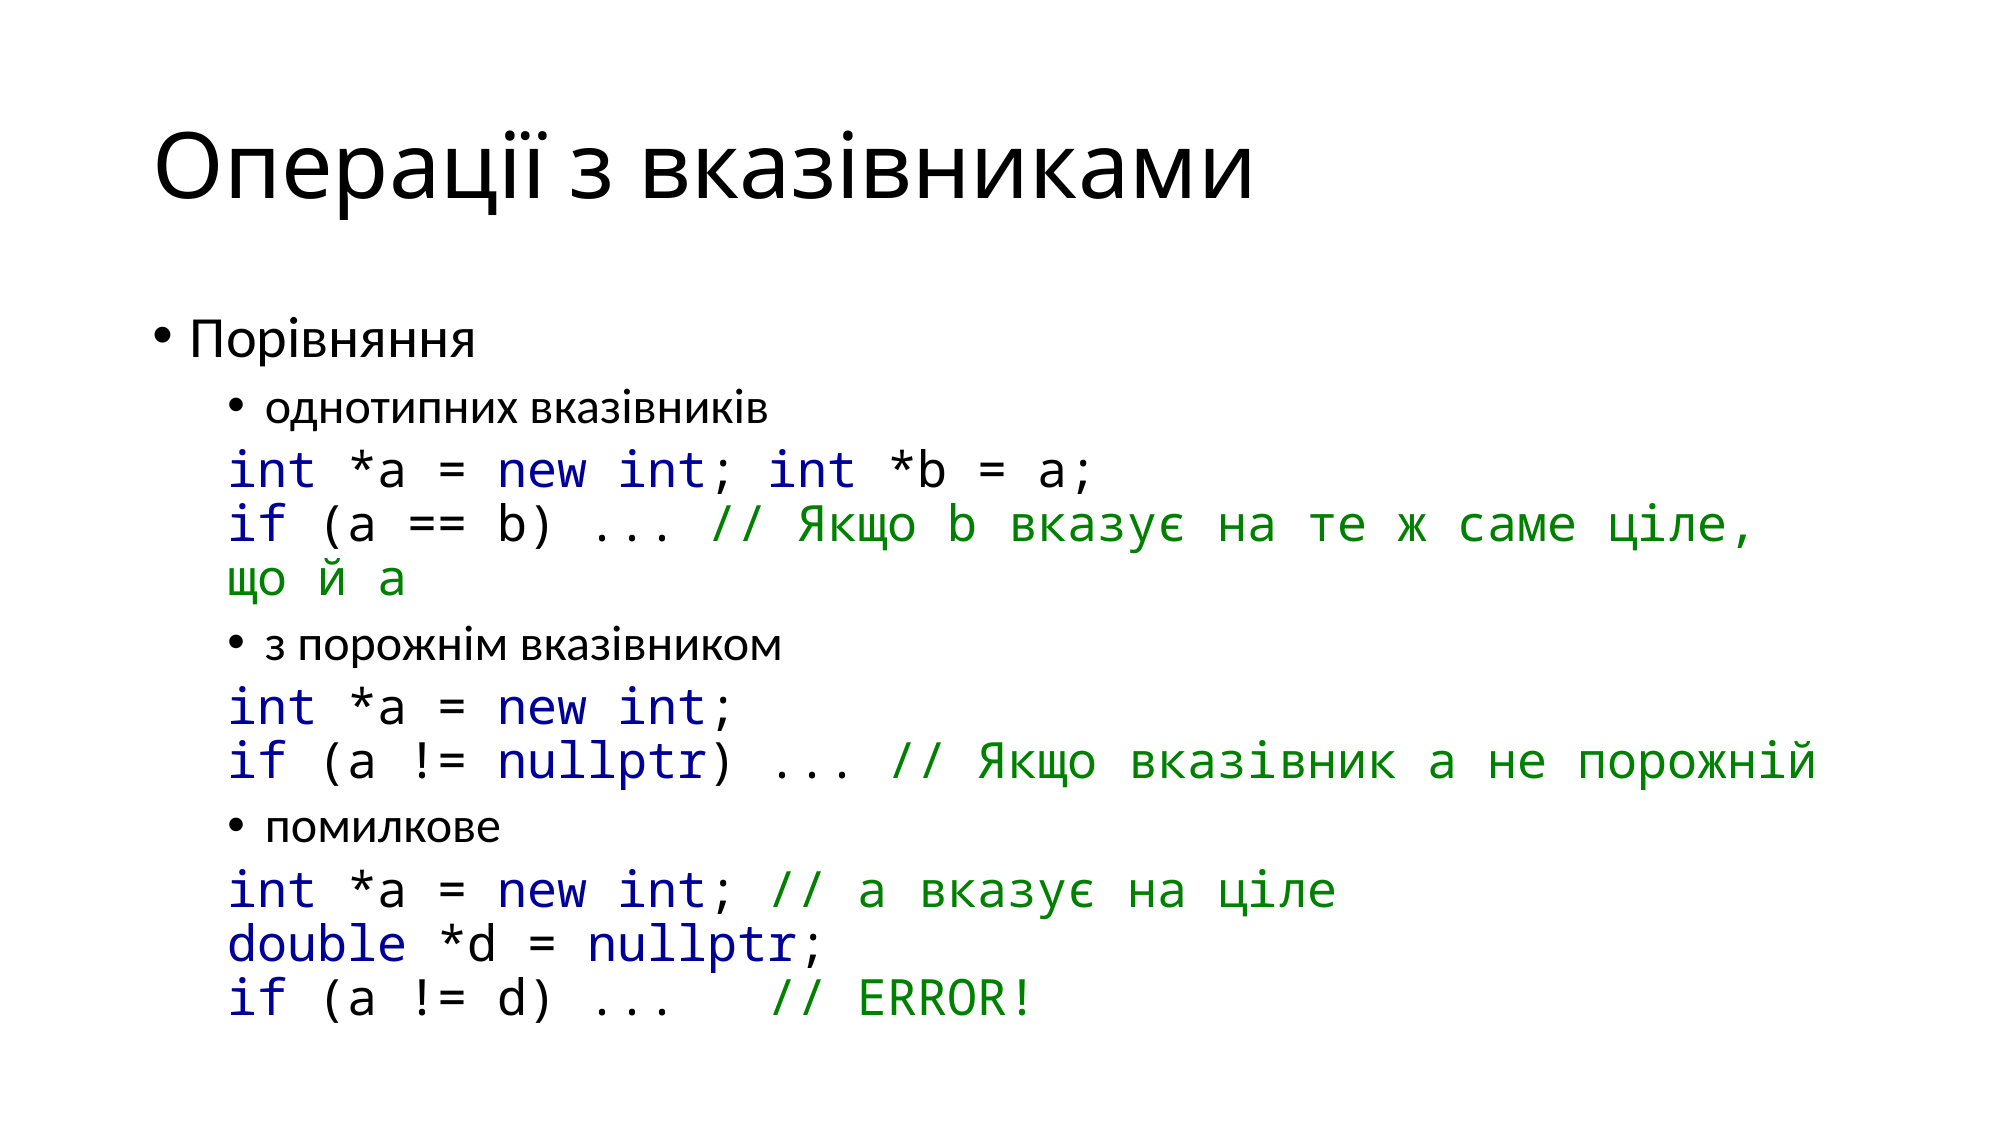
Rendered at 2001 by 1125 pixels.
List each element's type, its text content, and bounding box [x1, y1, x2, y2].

title Операції з вказівниками [137, 59, 1863, 278]
list Порівняння однотипних вказівників int *a = new int; int *b = a; if (a == b) ... // Якщо b вказує на те ж саме ціле, що й а з порожнім вказівником int *a = new int; if (a != nullptr) ... // Якщо вказівник а не порожній помилкове int *a = new int; // а вказує на ціле double *d = nullptr; if (a != d) ... // ERROR! [137, 299, 1863, 1014]
